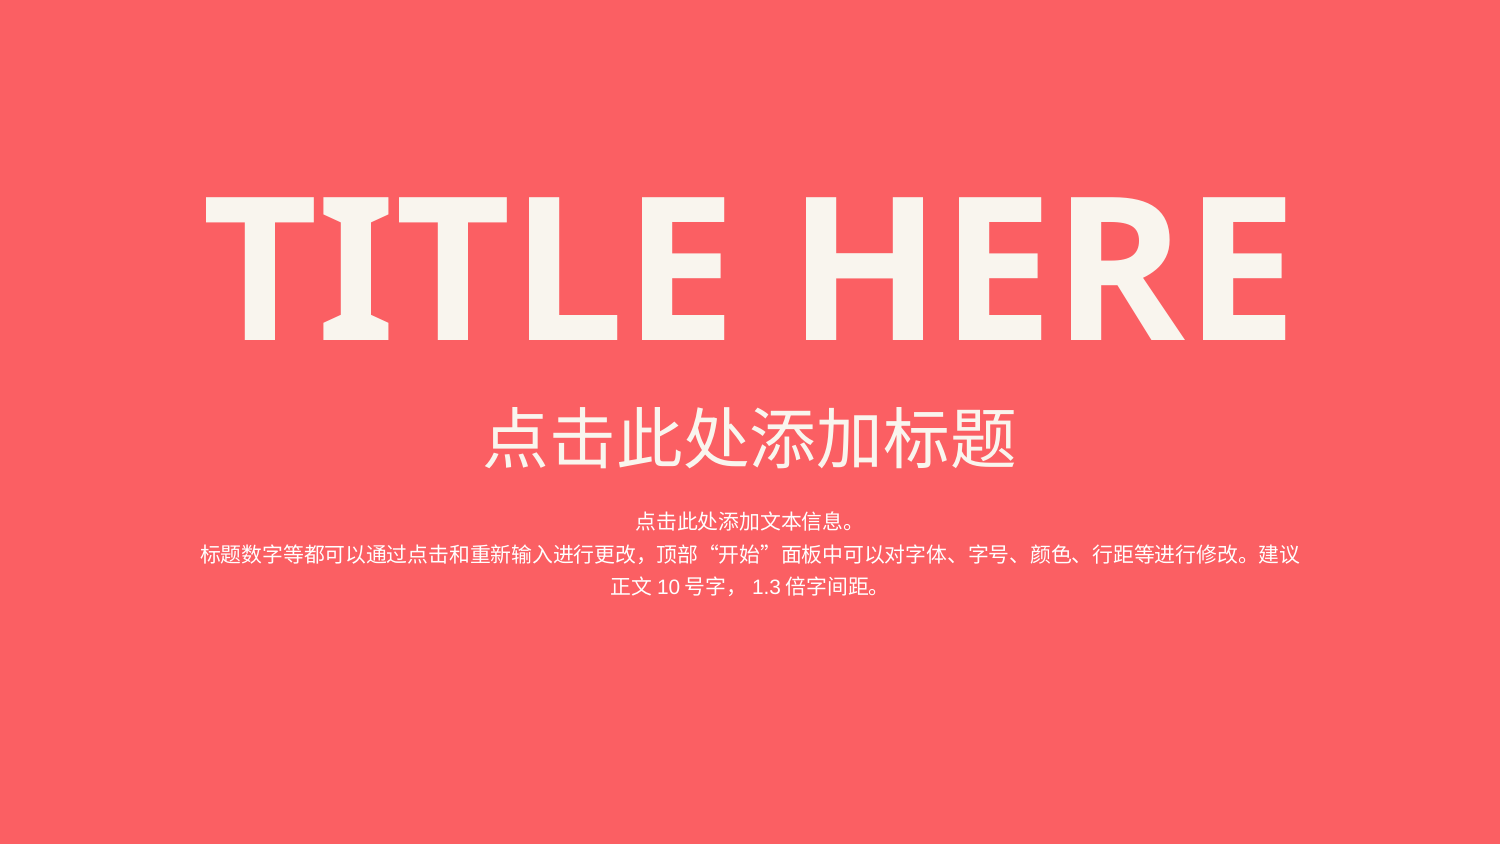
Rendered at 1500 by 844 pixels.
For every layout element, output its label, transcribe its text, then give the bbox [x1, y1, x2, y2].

text_box 点击此处添加标题 [468, 390, 1032, 485]
text_box TITLE HERE [187, 160, 1313, 391]
text_box 点击此处添加文本信息。 标题数字等都可以通过点击和重新输入进行更改，顶部“开始”面板中可以对字体、字号、颜色、行距等进行修改。建议正文10号字，1.3倍字间距。 [185, 493, 1315, 606]
